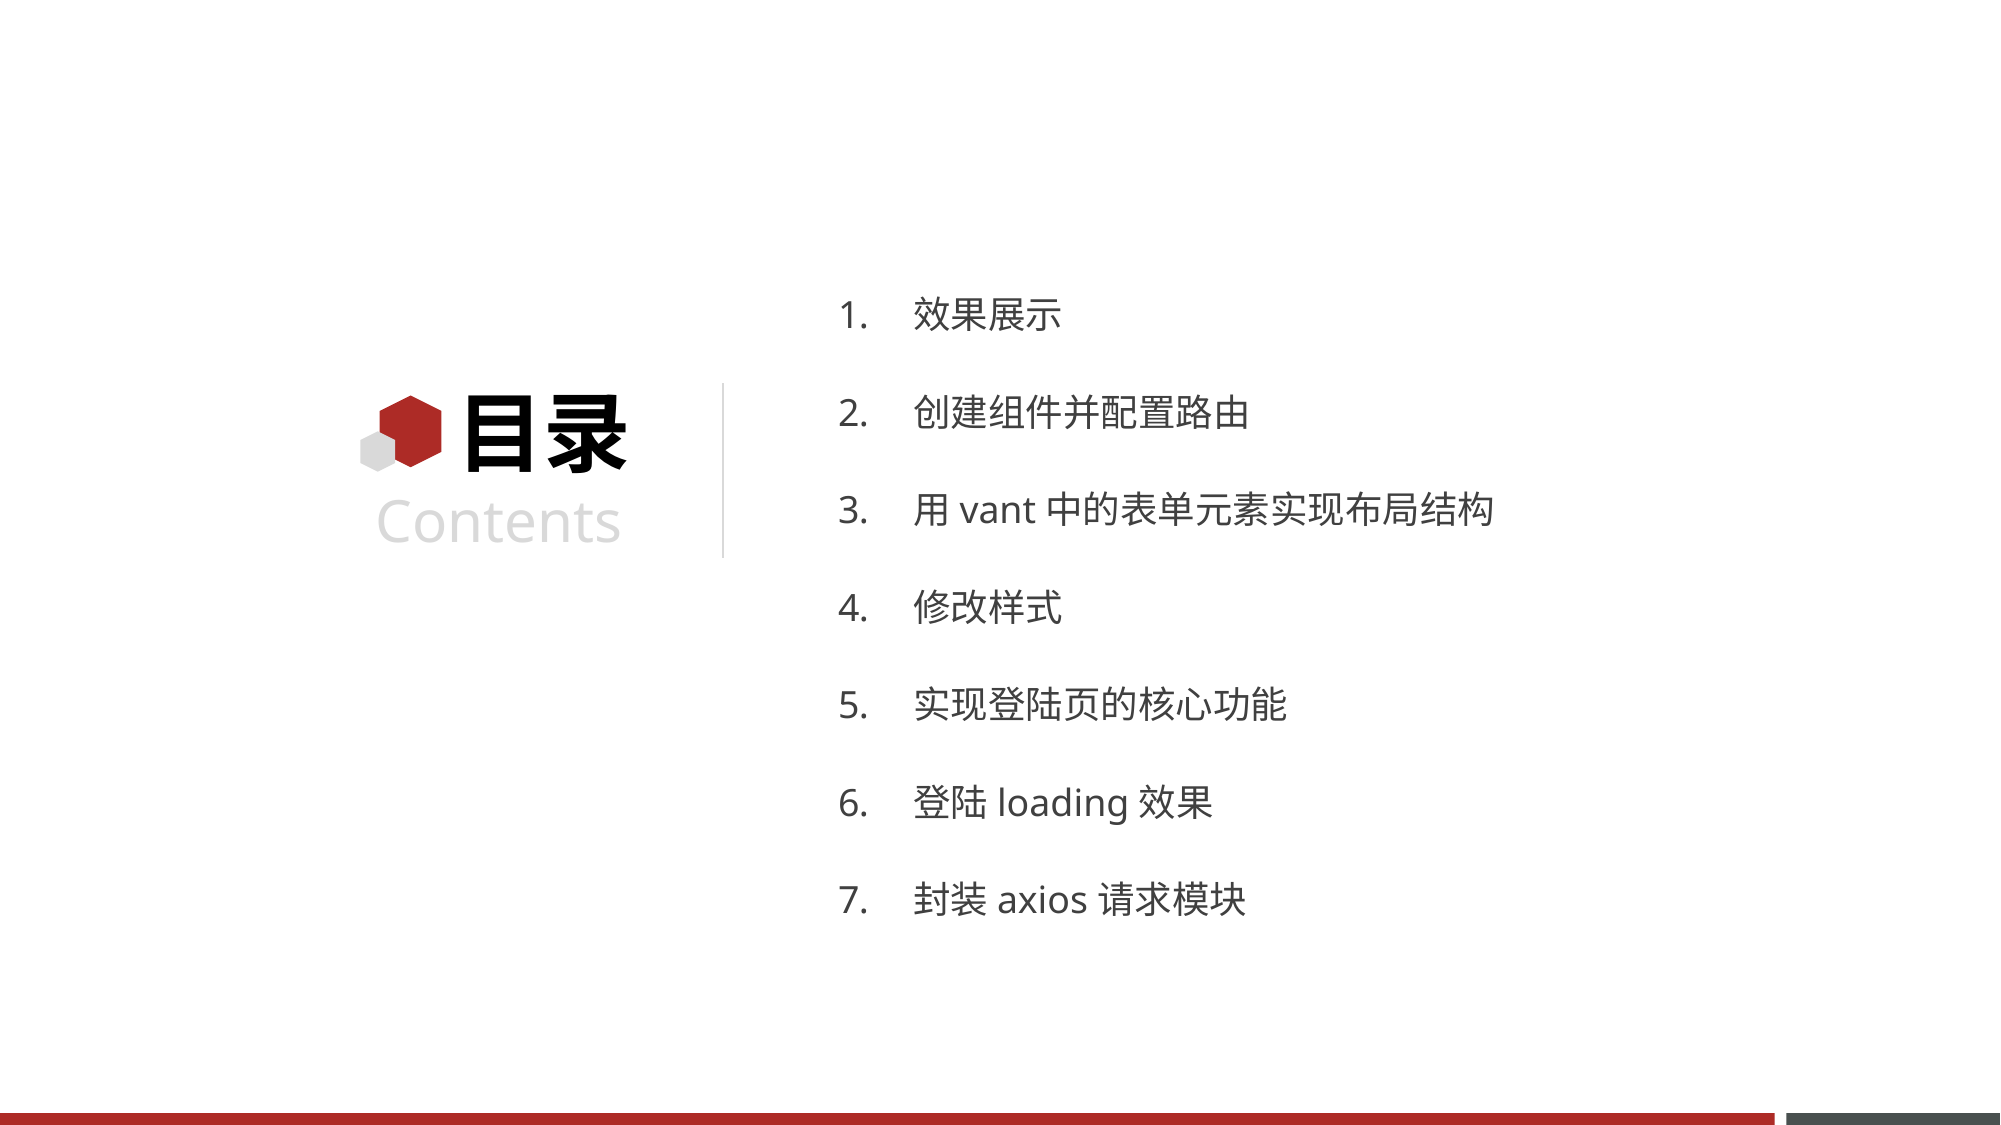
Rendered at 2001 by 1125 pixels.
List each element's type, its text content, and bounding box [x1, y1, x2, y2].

list 效果展示 创建组件并配置路由 用vant中的表单元素实现布局结构 修改样式 实现登陆页的核心功能 登陆loading效果 封装axios请求模块 [823, 165, 1804, 1002]
